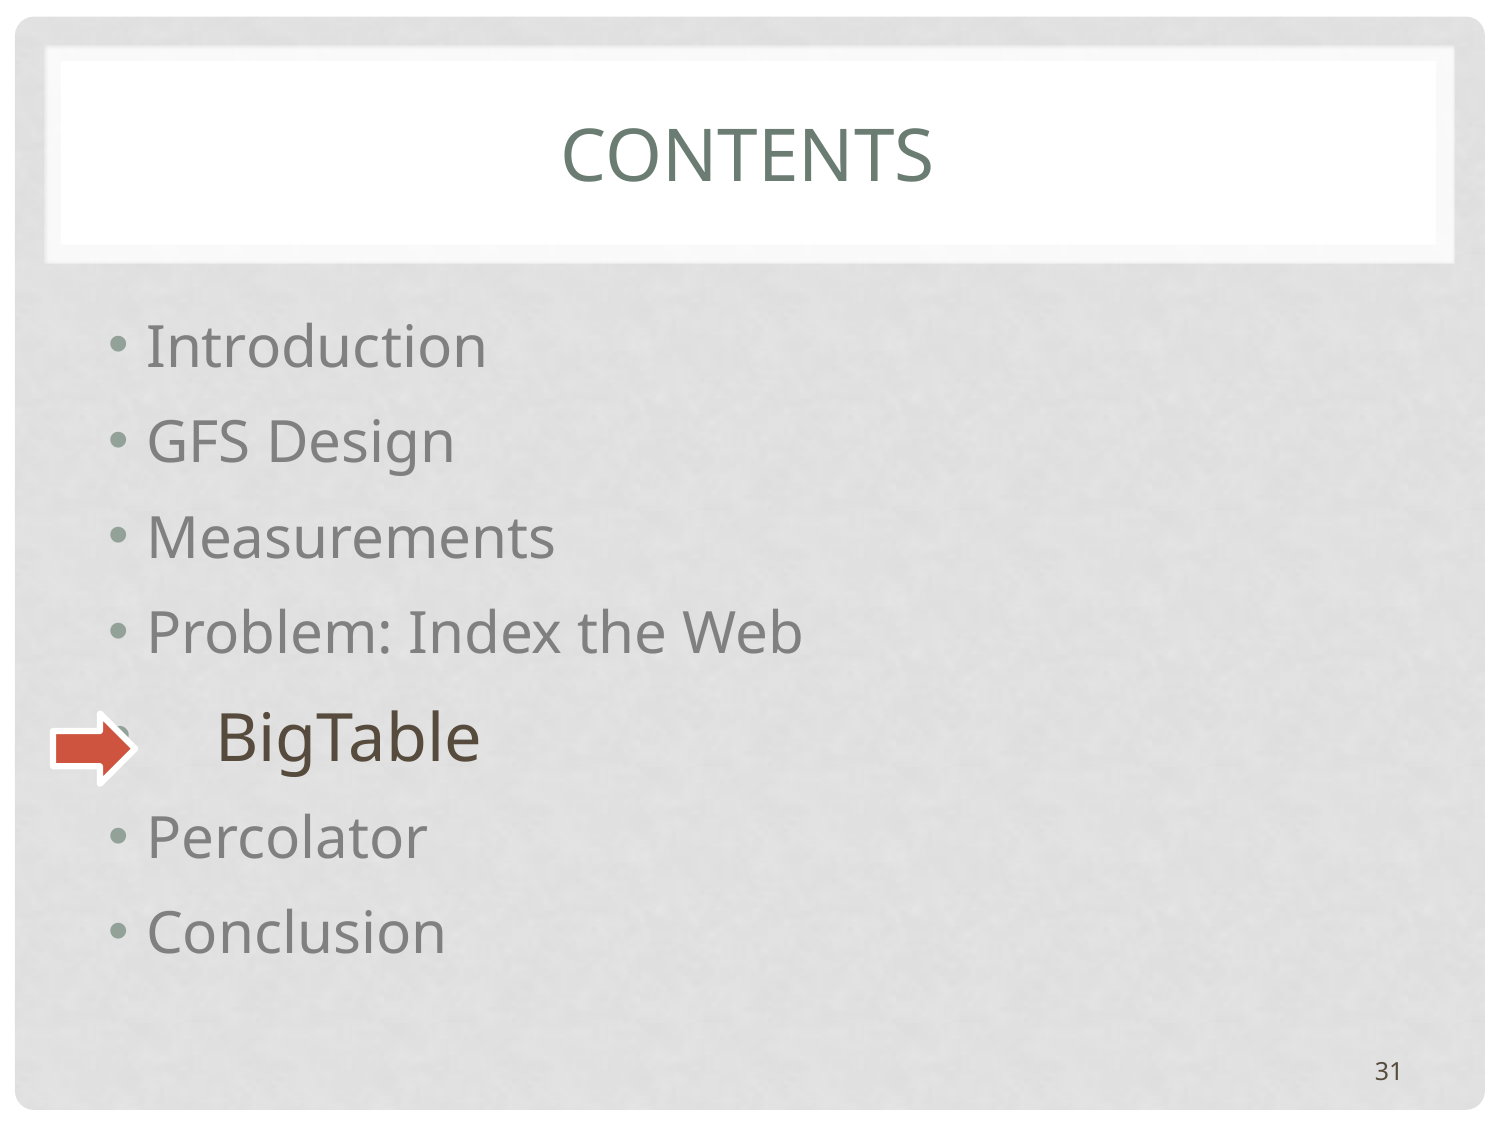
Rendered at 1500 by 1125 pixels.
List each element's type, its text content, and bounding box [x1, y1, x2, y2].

list Introduction GFS Design Measurements Problem: Index the Web BigTable Percolator Conclusion [75, 287, 1425, 1005]
slide_number 31 [1074, 1042, 1425, 1103]
text_box [49, 710, 139, 787]
title Contents [69, 66, 1425, 238]
